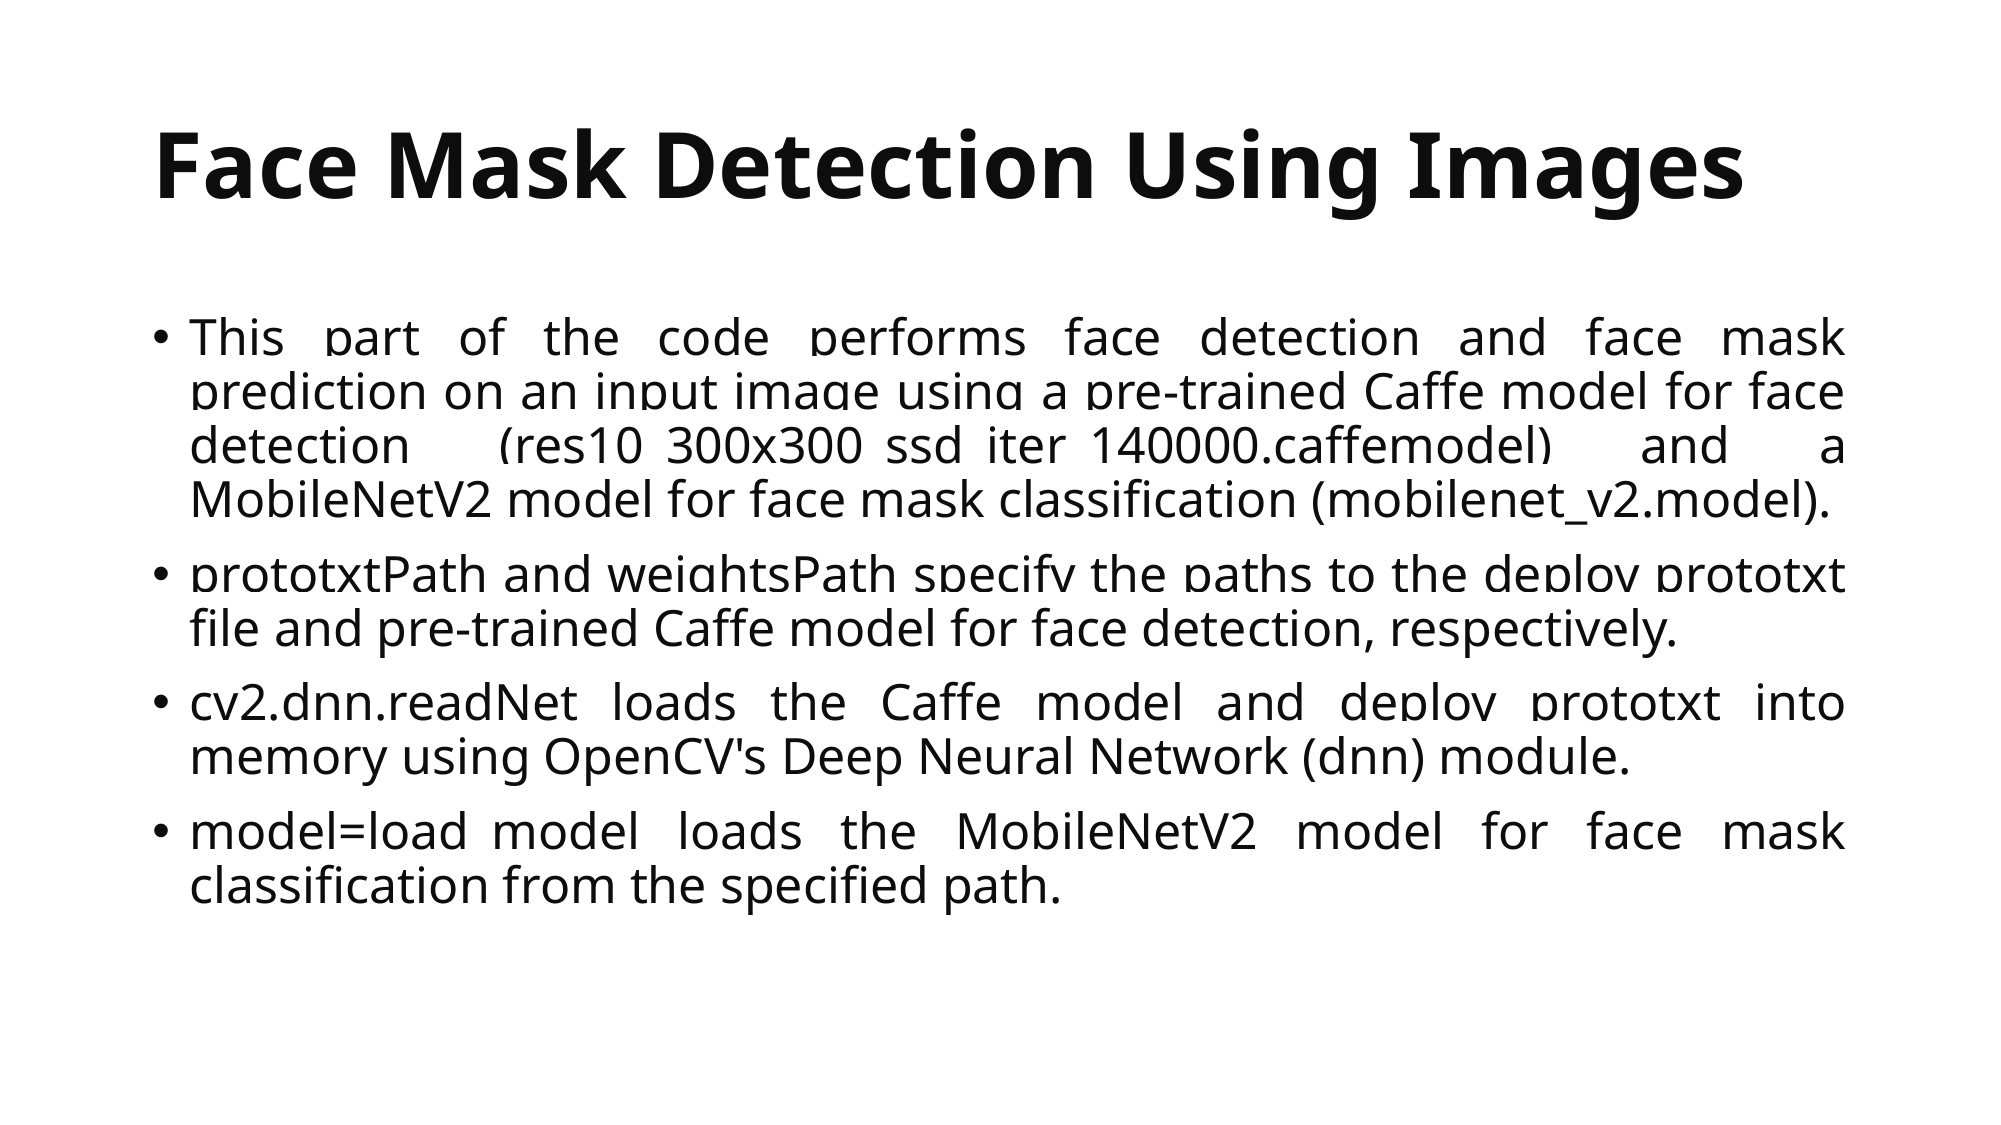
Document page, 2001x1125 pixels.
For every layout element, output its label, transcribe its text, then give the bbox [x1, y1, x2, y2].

list This part of the code performs face detection and face mask prediction on an input image using a pre-trained Caffe model for face detection (res10_300x300_ssd_iter_140000.caffemodel) and a MobileNetV2 model for face mask classification (mobilenet_v2.model). prototxtPath and weightsPath specify the paths to the deploy prototxt file and pre-trained Caffe model for face detection, respectively. cv2.dnn.readNet loads the Caffe model and deploy prototxt into memory using OpenCV's Deep Neural Network (dnn) module. model=load_model loads the MobileNetV2 model for face mask classification from the specified path. [137, 304, 1863, 1019]
title Face Mask Detection Using Images [137, 59, 1863, 278]
